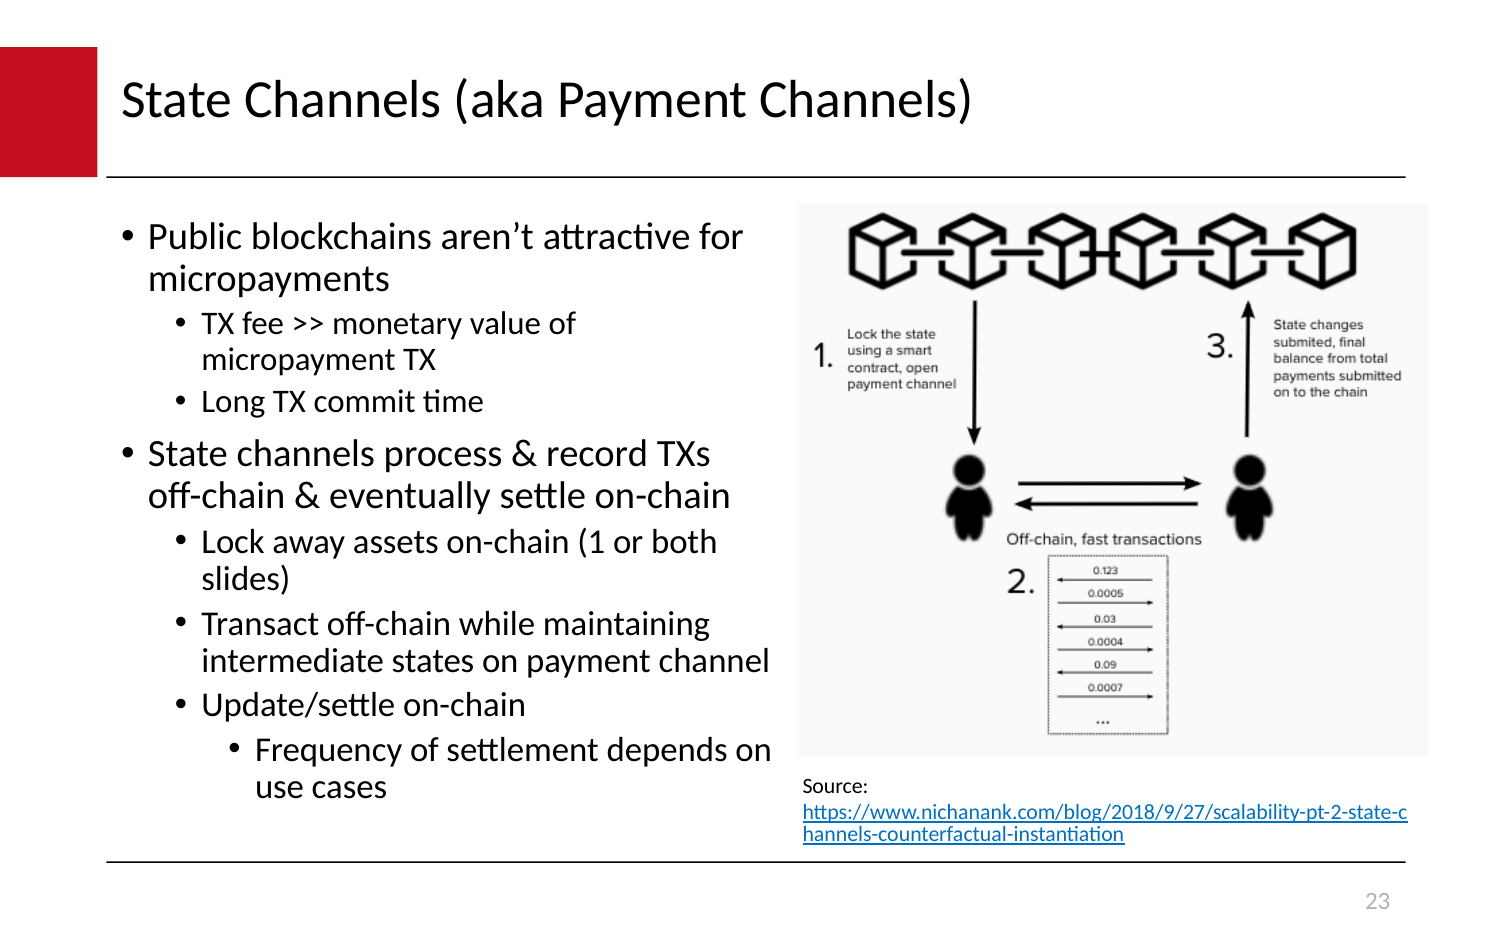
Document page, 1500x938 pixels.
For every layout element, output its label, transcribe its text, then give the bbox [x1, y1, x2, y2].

list Public blockchains aren’t attractive for micropayments TX fee >> monetary value of micropayment TX Long TX commit time State channels process & record TXs off-chain & eventually settle on-chain Lock away assets on-chain (1 or both slides) Transact off-chain while maintaining intermediate states on payment channel Update/settle on-chain Frequency of settlement depends on use cases [106, 208, 788, 833]
title State Channels (aka Payment Channels) [106, 47, 1195, 154]
text_box Source: https://www.nichanank.com/blog/2018/9/27/scalability-pt-2-state-channels-counterfactual-instantiation [787, 764, 1429, 858]
slide_number 23 [1101, 880, 1406, 918]
picture [796, 204, 1429, 756]
